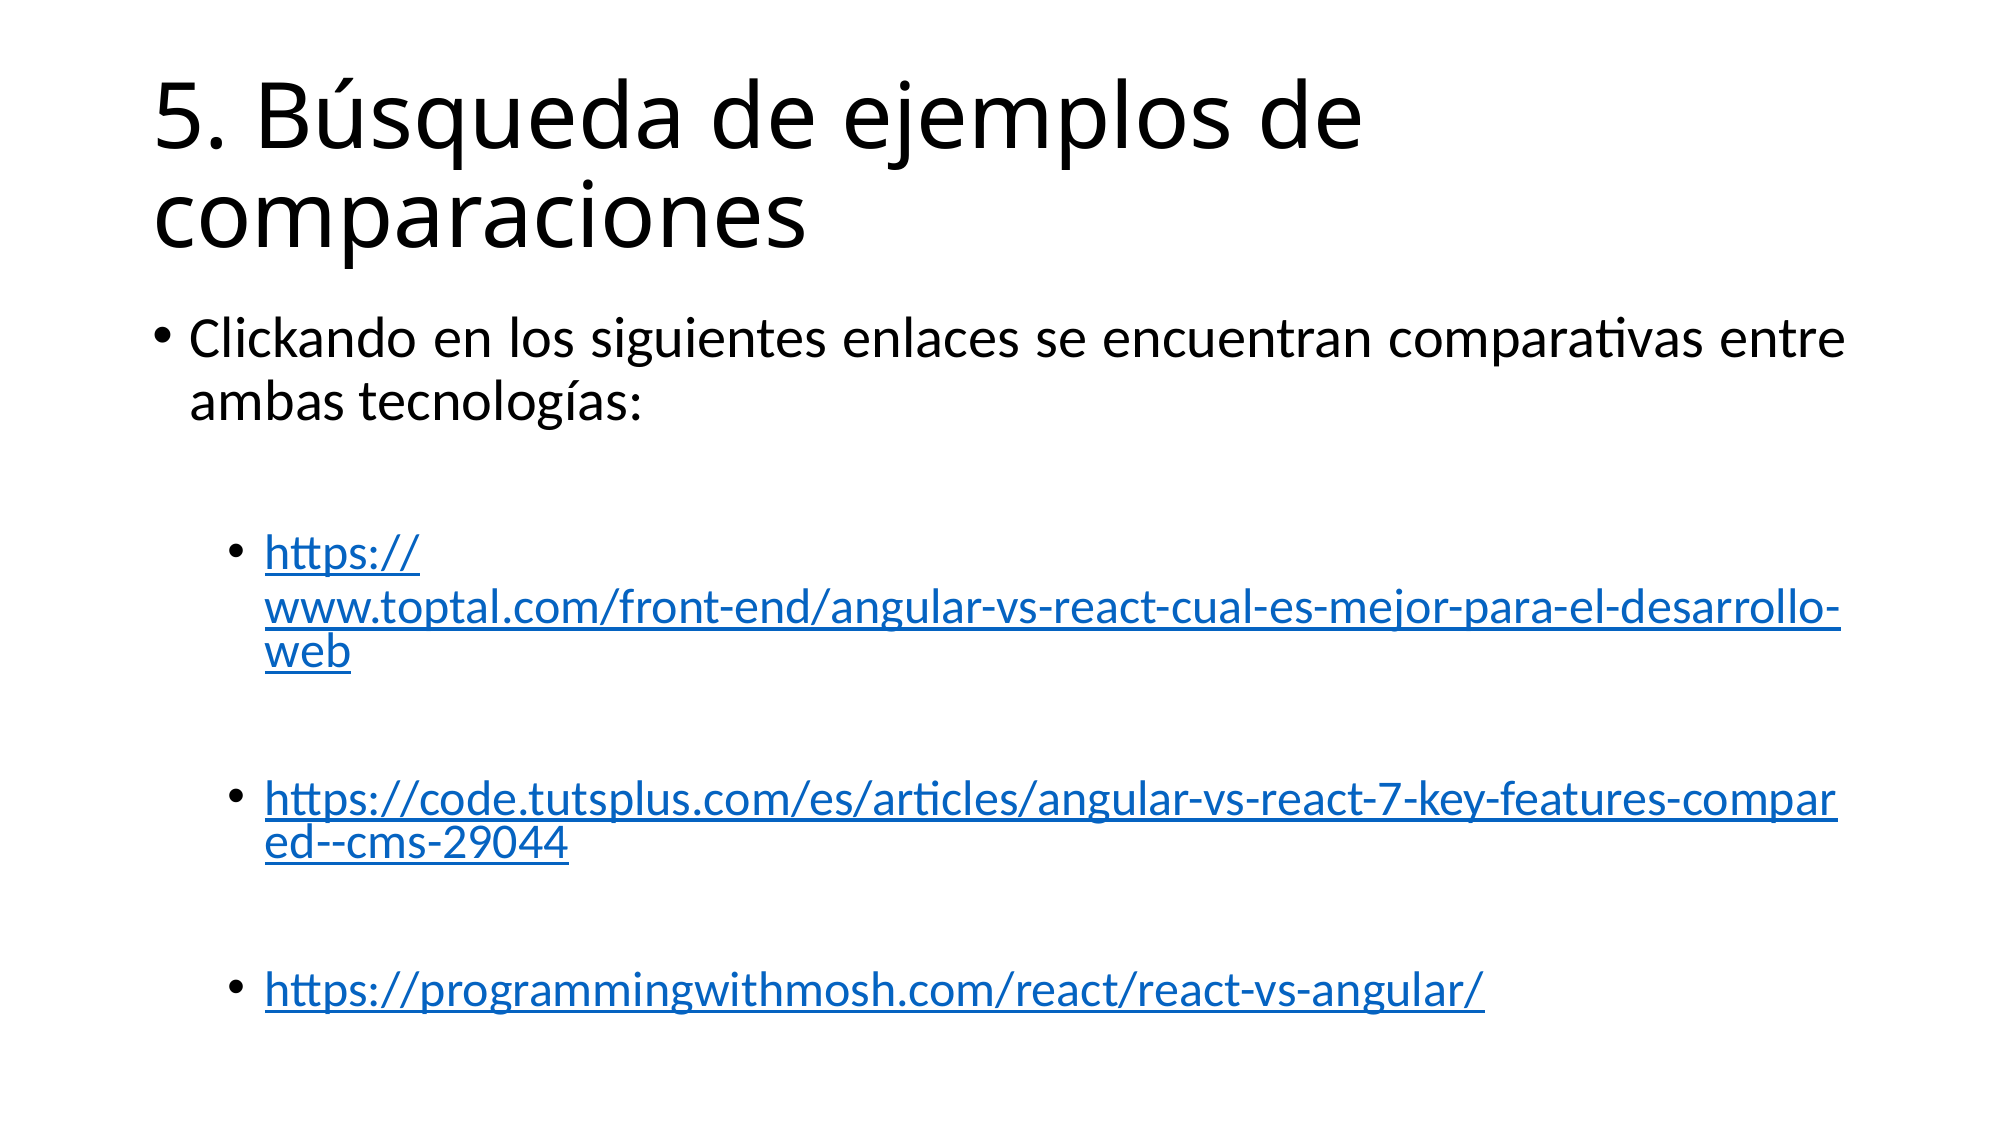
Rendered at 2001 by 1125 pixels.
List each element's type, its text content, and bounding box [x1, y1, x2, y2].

list Clickando en los siguientes enlaces se encuentran comparativas entre ambas tecnologías: https://www.toptal.com/front-end/angular-vs-react-cual-es-mejor-para-el-desarrollo-web https://code.tutsplus.com/es/articles/angular-vs-react-7-key-features-compared--cms-29044 https://programmingwithmosh.com/react/react-vs-angular/ [137, 299, 1863, 1014]
title 5. Búsqueda de ejemplos de comparaciones [137, 59, 1863, 278]
